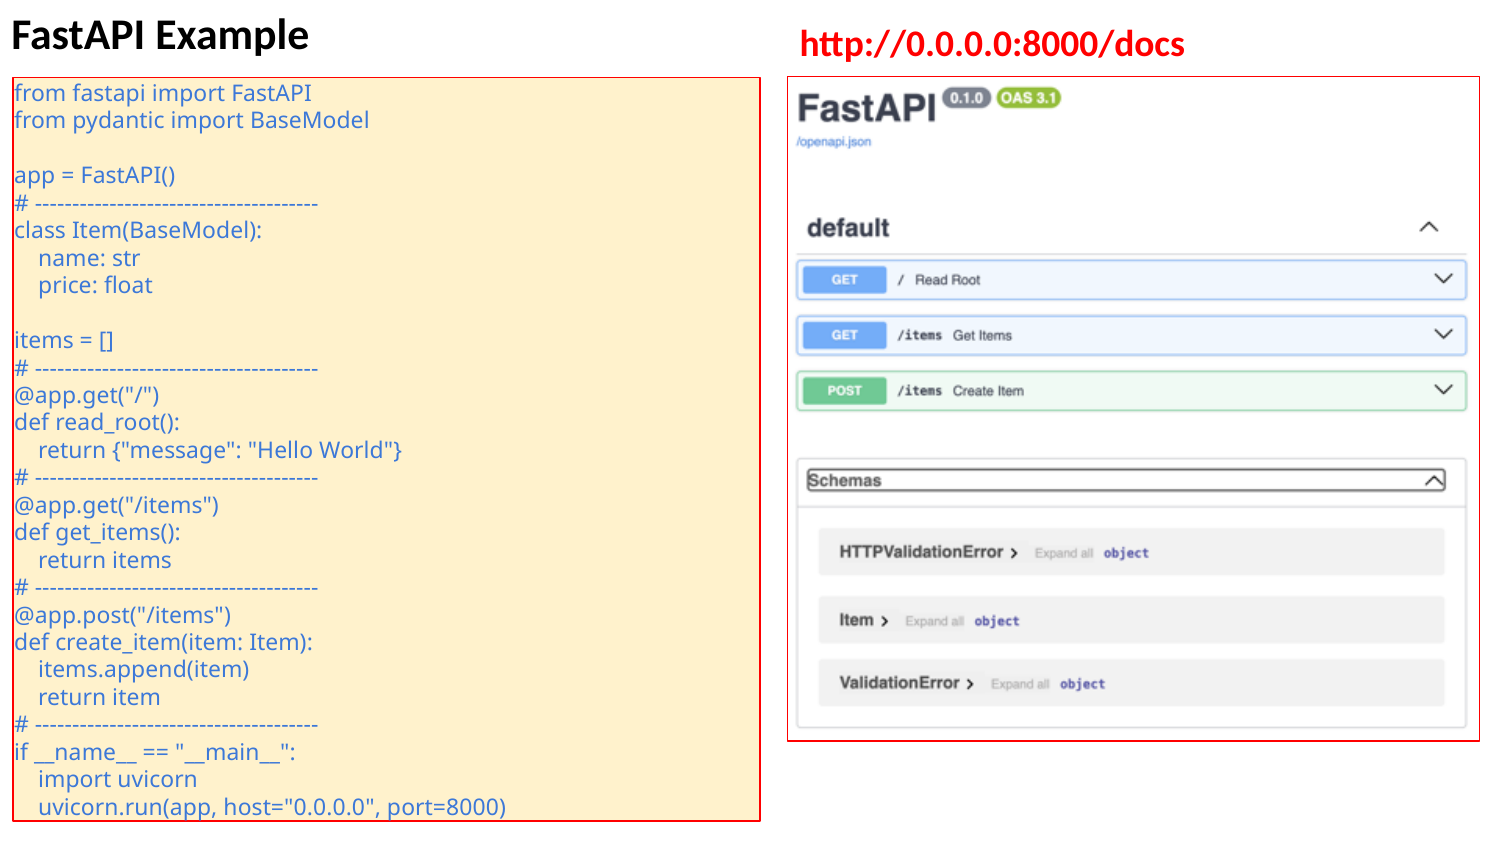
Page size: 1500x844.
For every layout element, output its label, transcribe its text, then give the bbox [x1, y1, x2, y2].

text_box FastAPI Example [0, 0, 370, 64]
text_box http://0.0.0.0:8000/docs [788, 12, 1215, 70]
picture [788, 76, 1479, 741]
text_box from fastapi import FastAPI from pydantic import BaseModel app = FastAPI() # -------------------------------------- class Item(BaseModel): name: str price: float items = [] # -------------------------------------- @app.get("/") def read_root(): return {"message": "Hello World"} # -------------------------------------- @app.get("/items") def get_items(): return items # -------------------------------------- @app.post("/items") def create_item(item: Item): items.append(item) return item # -------------------------------------- if __name__ == "__main__": import uvicorn uvicorn.run(app, host="0.0.0.0", port=8000) [13, 77, 760, 821]
